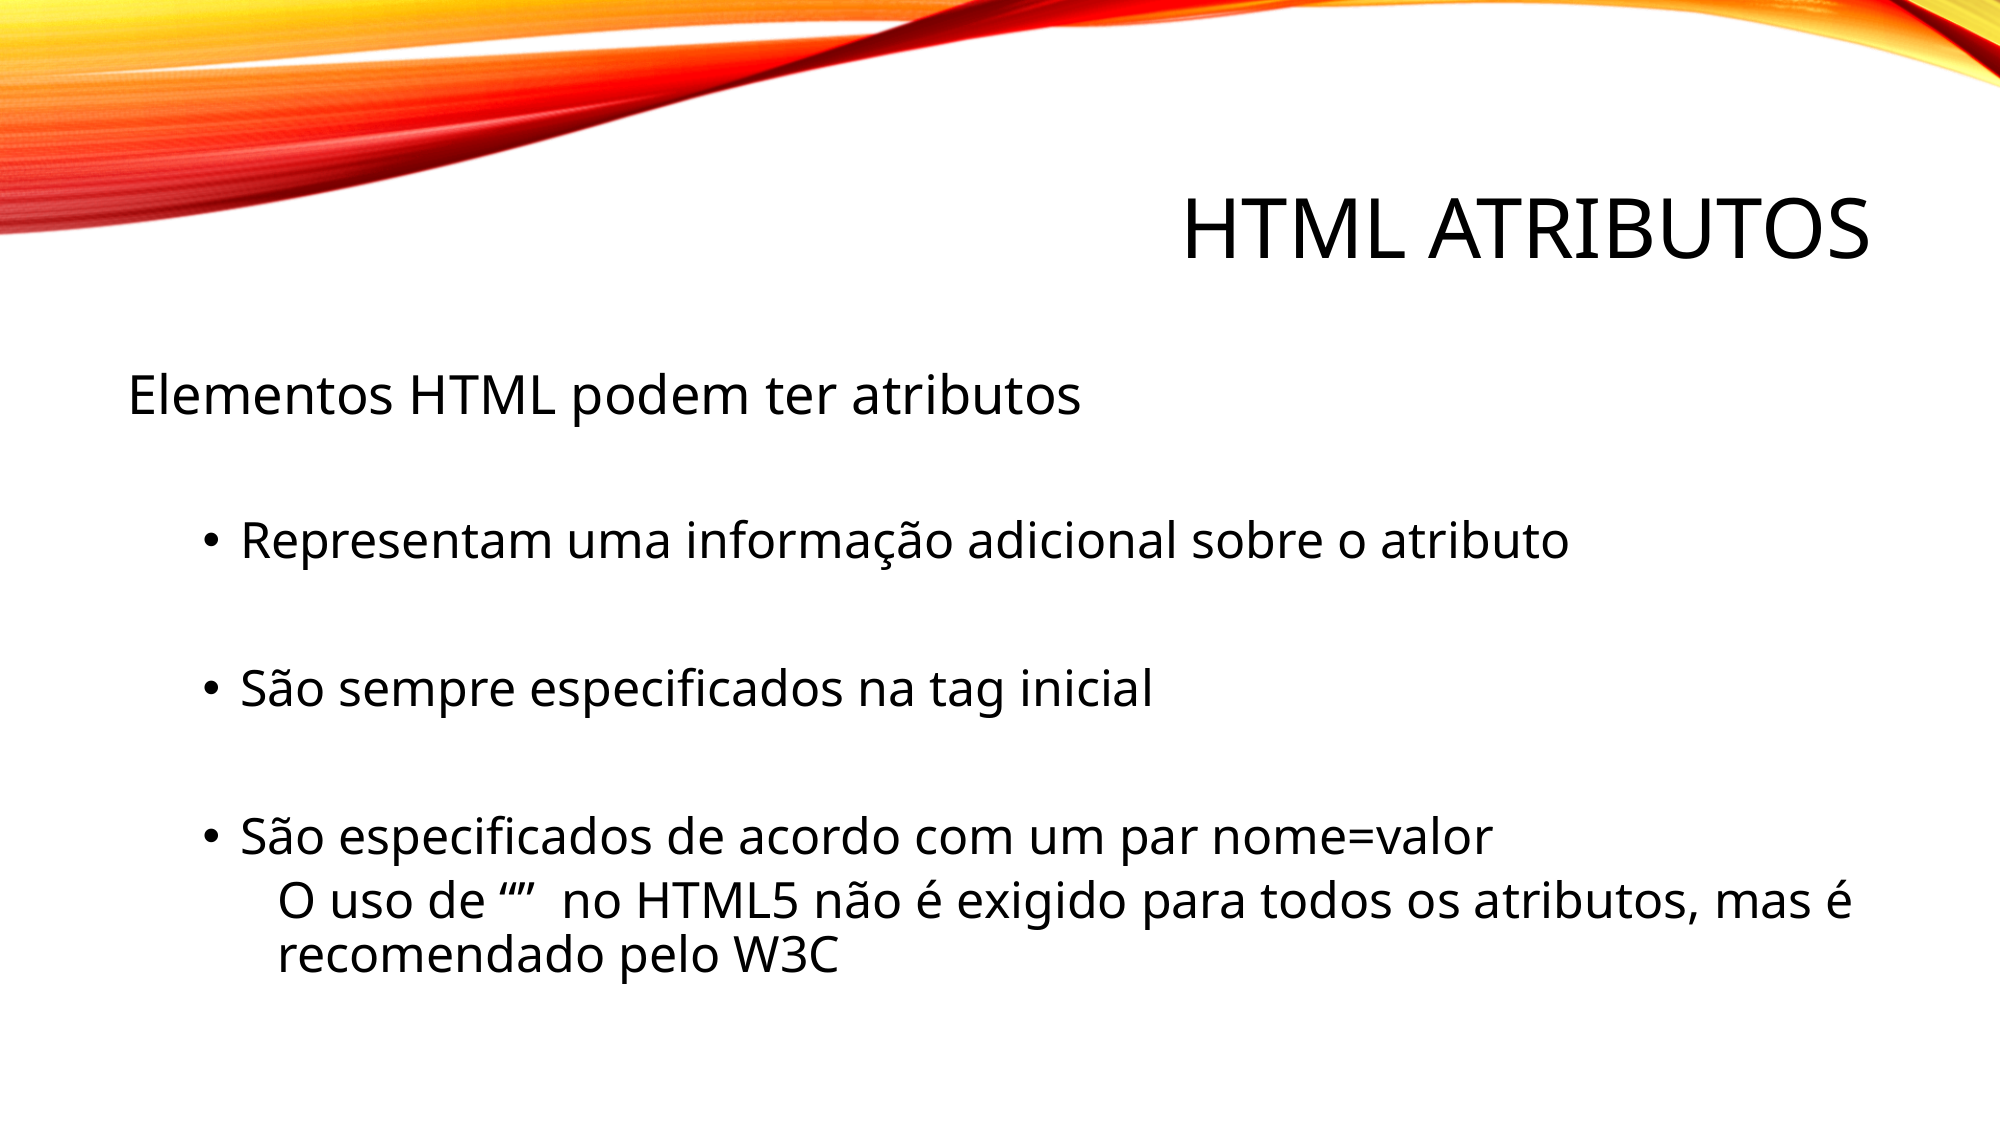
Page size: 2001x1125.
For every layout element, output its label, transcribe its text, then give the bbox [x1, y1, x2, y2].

picture [0, 0, 2000, 237]
title Html atributos [474, 125, 1888, 338]
list Elementos HTML podem ter atributos Representam uma informação adicional sobre o atributo São sempre especificados na tag inicial São especificados de acordo com um par nome=valor O uso de “” no HTML5 não é exigido para todos os atributos, mas é recomendado pelo W3C [112, 360, 1888, 1021]
